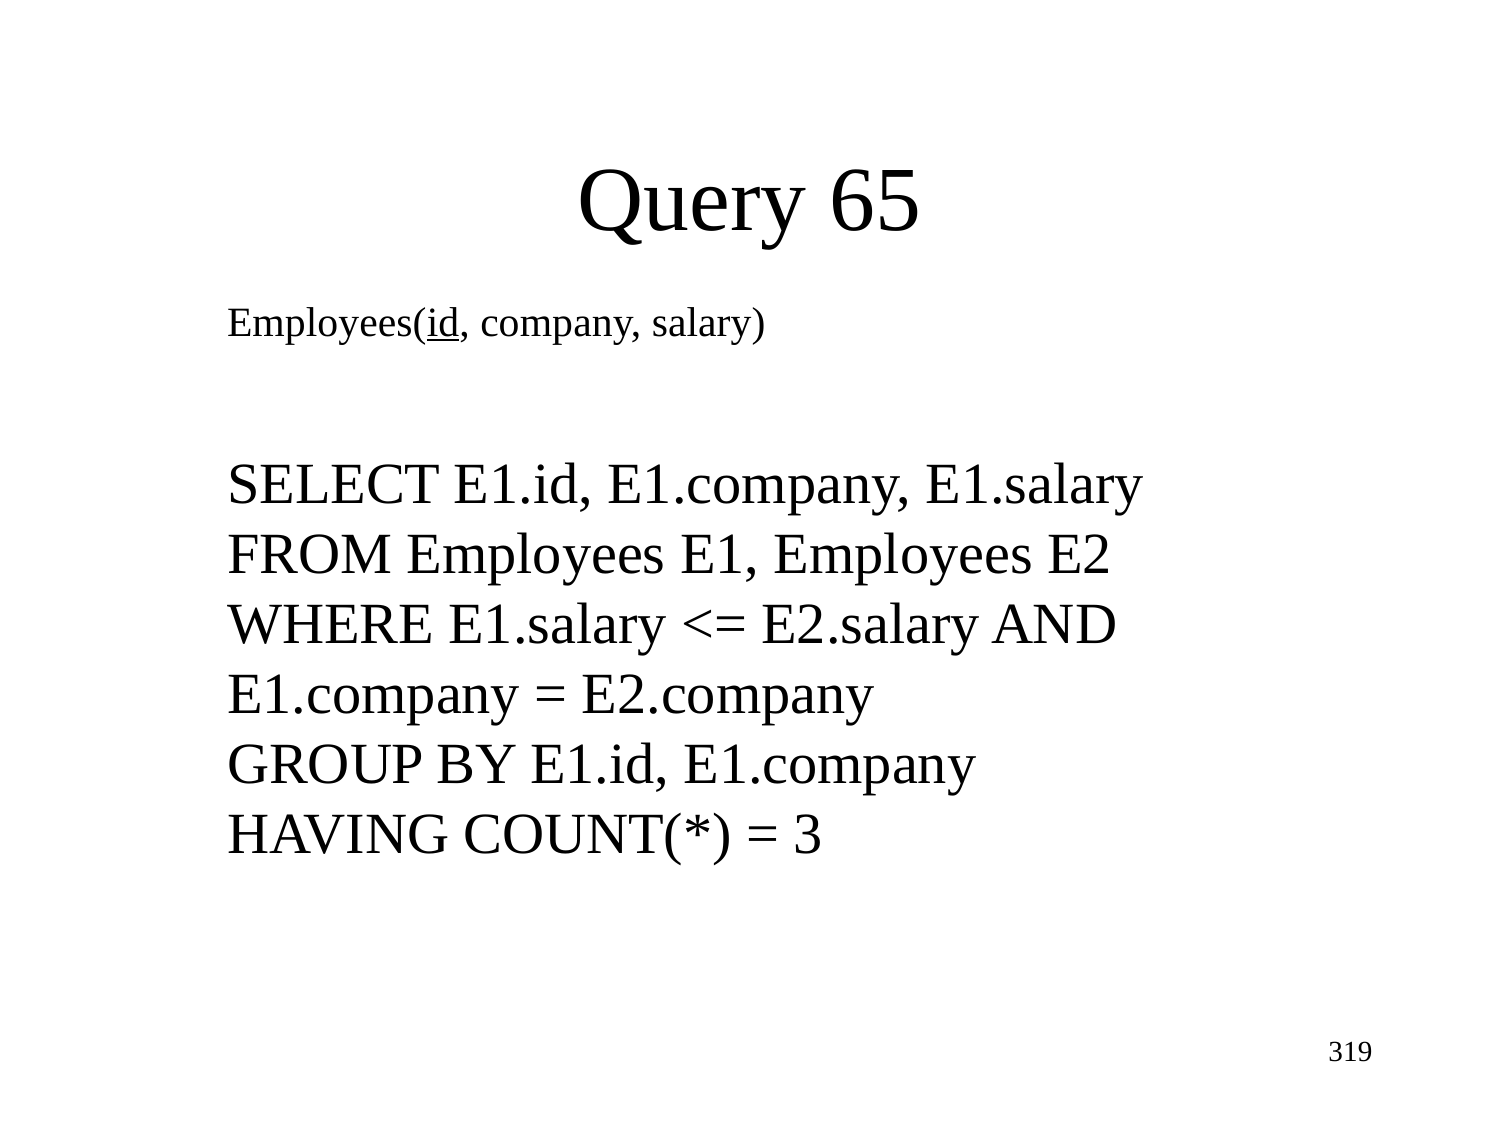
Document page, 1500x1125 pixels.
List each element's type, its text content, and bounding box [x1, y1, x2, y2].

title Query 65 [112, 99, 1388, 288]
slide_number 319 [1074, 1024, 1388, 1101]
text_box Employees(id, company, salary) [212, 287, 1263, 353]
text_box SELECT E1.id, E1.company, E1.salary FROM Employees E1, Employees E2 WHERE E1.salary <= E2.salary AND E1.company = E2.company GROUP BY E1.id, E1.company HAVING COUNT(*) = 3 [212, 437, 1313, 873]
